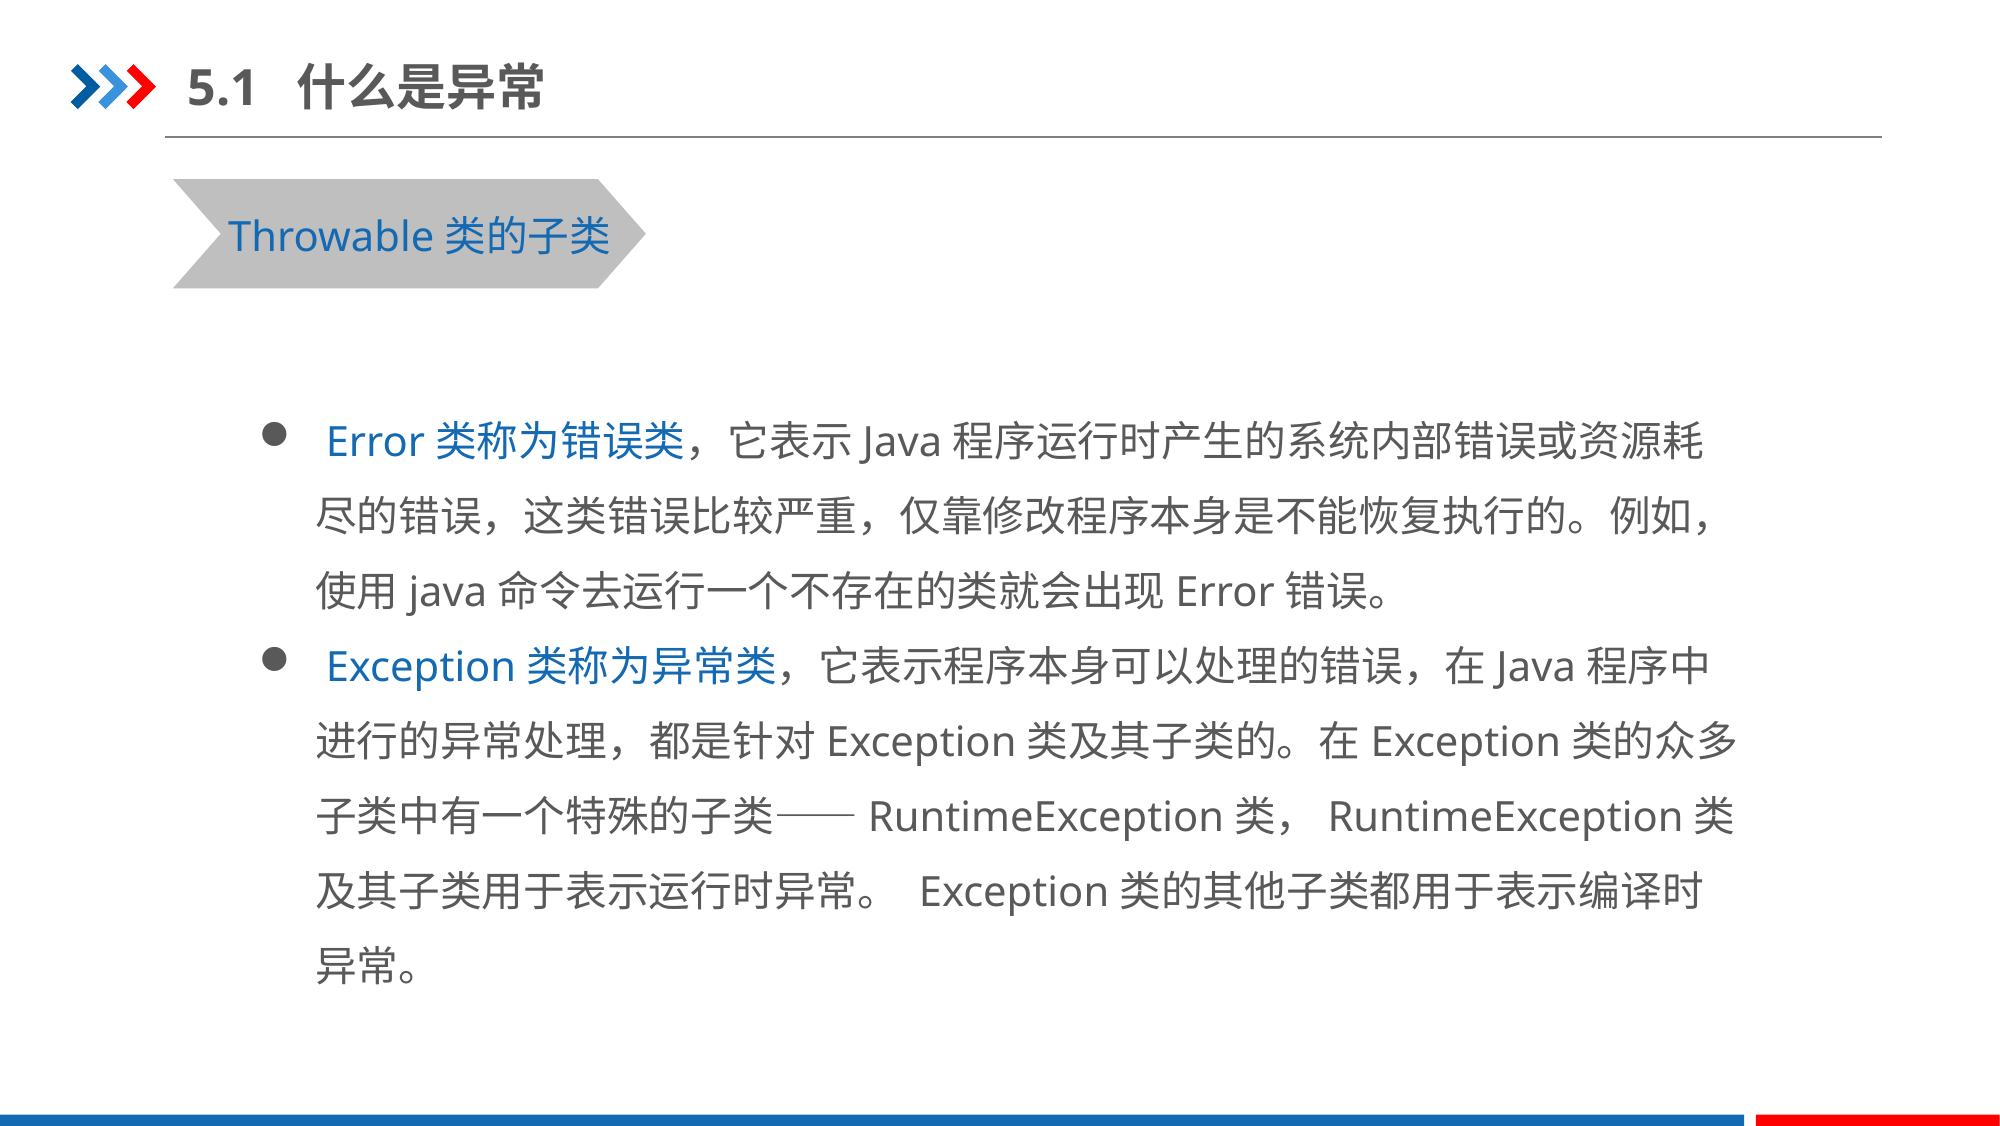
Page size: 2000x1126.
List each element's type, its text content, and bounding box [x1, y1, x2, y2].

text_box 5.1 什么是异常 [187, 43, 827, 127]
text_box [172, 179, 619, 225]
text_box [172, 242, 617, 289]
text_box [627, 212, 646, 256]
text_box Error类称为错误类，它表示Java程序运行时产生的系统内部错误或资源耗尽的错误，这类错误比较严重，仅靠修改程序本身是不能恢复执行的。例如，使用java命令去运行一个不存在的类就会出现Error错误。 Exception类称为异常类，它表示程序本身可以处理的错误，在Java程序中进行的异常处理，都是针对Exception类及其子类的。在Exception类的众多子类中有一个特殊的子类——RuntimeException类，RuntimeException类及其子类用于表示运行时异常。 Exception类的其他子类都用于表示编译时异常。 [244, 381, 1756, 954]
text_box Throwable类的子类 [213, 202, 627, 267]
